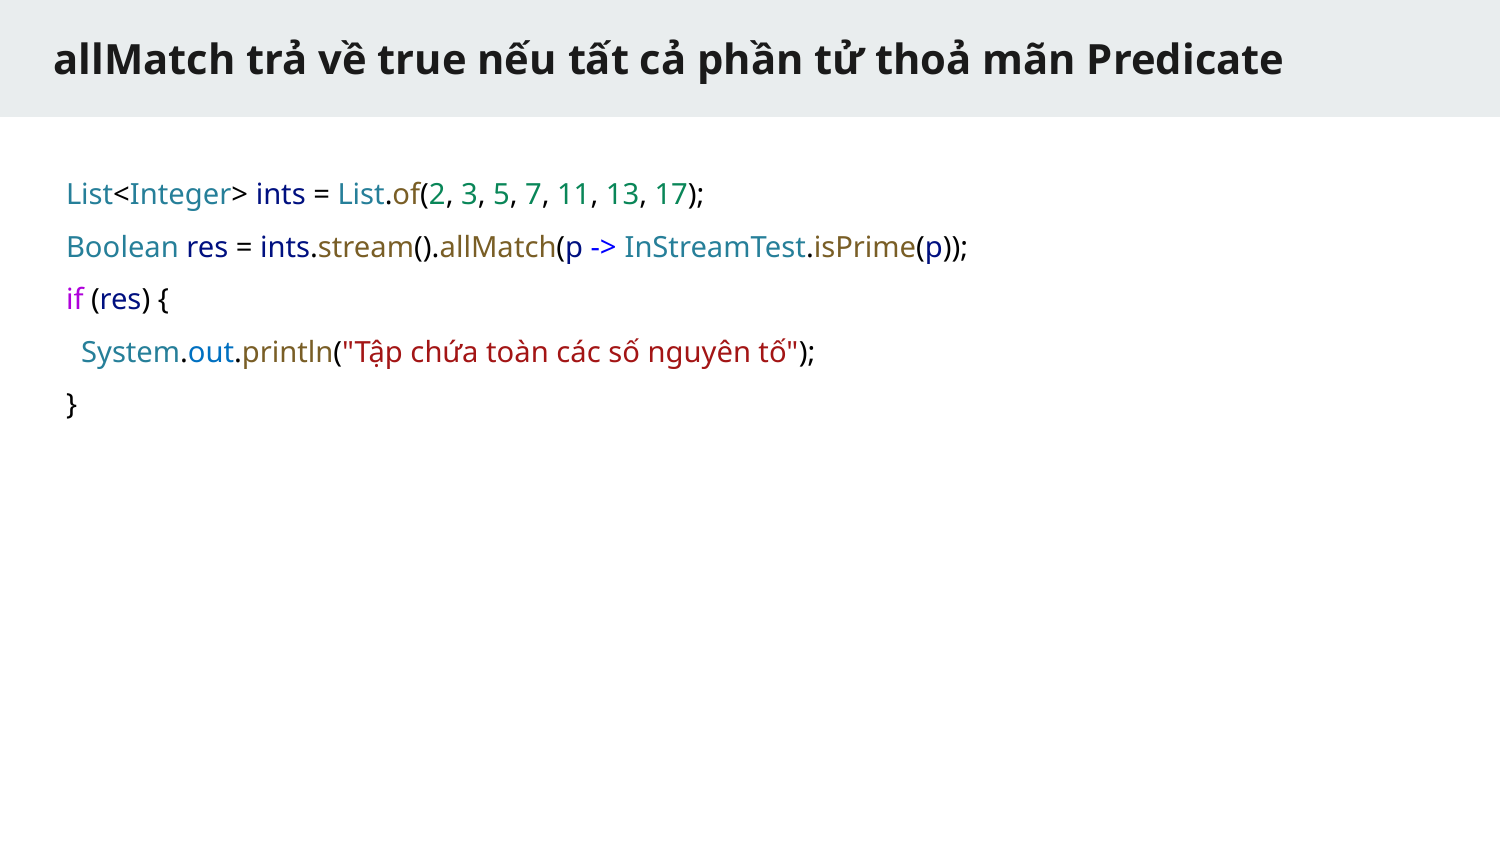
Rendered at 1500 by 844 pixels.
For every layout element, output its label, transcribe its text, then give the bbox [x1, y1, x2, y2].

text_box List<Integer> ints = List.of(2, 3, 5, 7, 11, 13, 17); Boolean res = ints.stream().allMatch(p -> InStreamTest.isPrime(p)); if (res) { System.out.println("Tập chứa toàn các số nguyên tố"); } [51, 150, 1448, 428]
title allMatch trả về true nếu tất cả phần tử thoả mãn Predicate [38, 17, 1467, 106]
